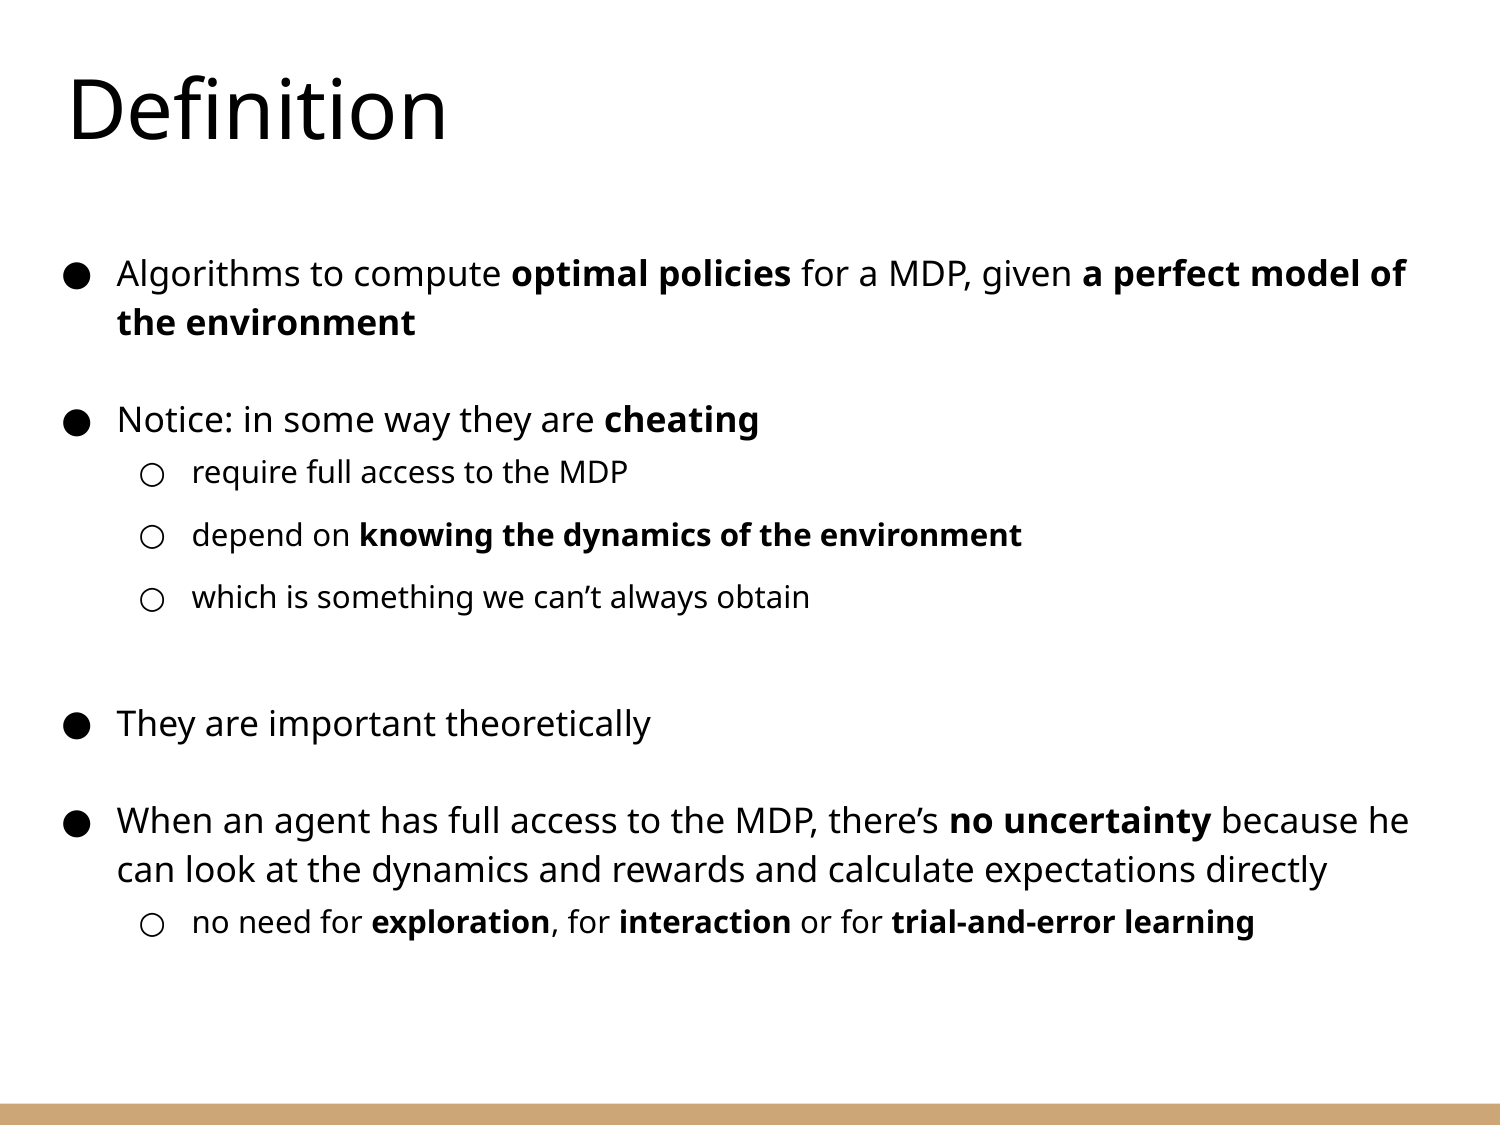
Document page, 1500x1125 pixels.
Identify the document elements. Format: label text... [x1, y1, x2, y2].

list Algorithms to compute optimal policies for a MDP, given a perfect model of the environment Notice: in some way they are cheating require full access to the MDP depend on knowing the dynamics of the environment which is something we can’t always obtain They are important theoretically When an agent has full access to the MDP, there’s no uncertainty because he can look at the dynamics and rewards and calculate expectations directly no need for exploration, for interaction or for trial-and-error learning [26, 229, 1474, 1084]
title Definition [51, 69, 1449, 172]
